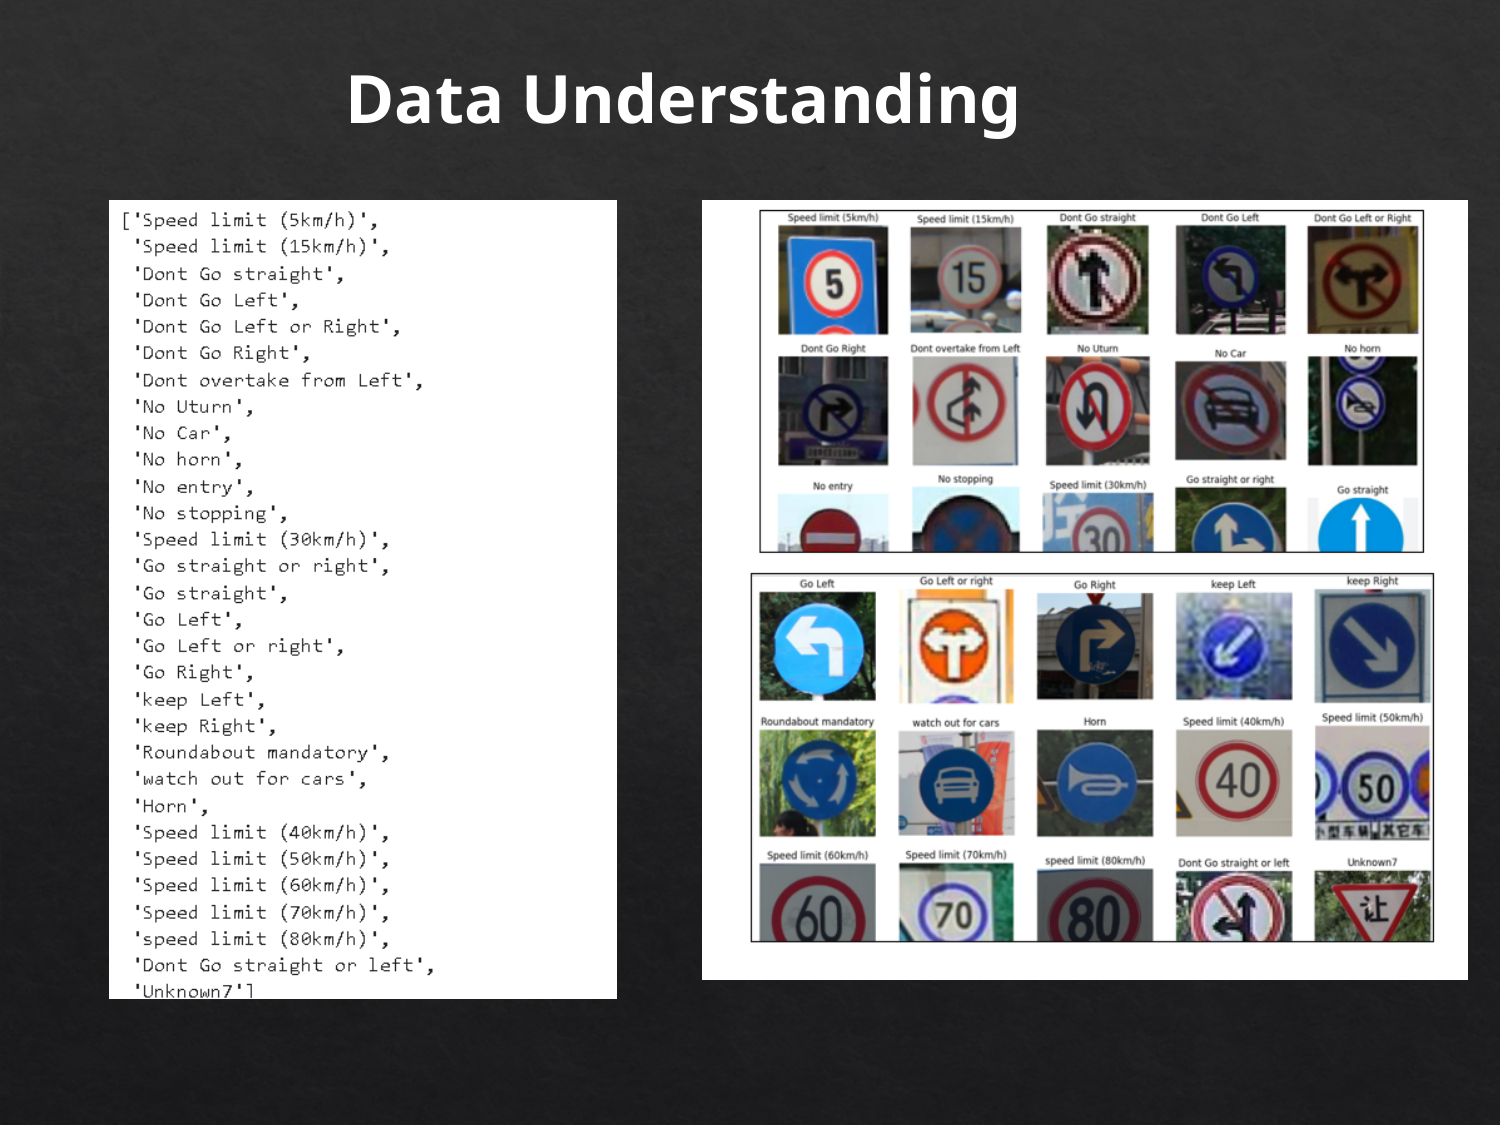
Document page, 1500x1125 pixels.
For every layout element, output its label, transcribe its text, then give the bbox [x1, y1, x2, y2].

text_box Data Understanding [109, 49, 1259, 145]
picture [109, 200, 617, 999]
picture [702, 200, 1469, 980]
